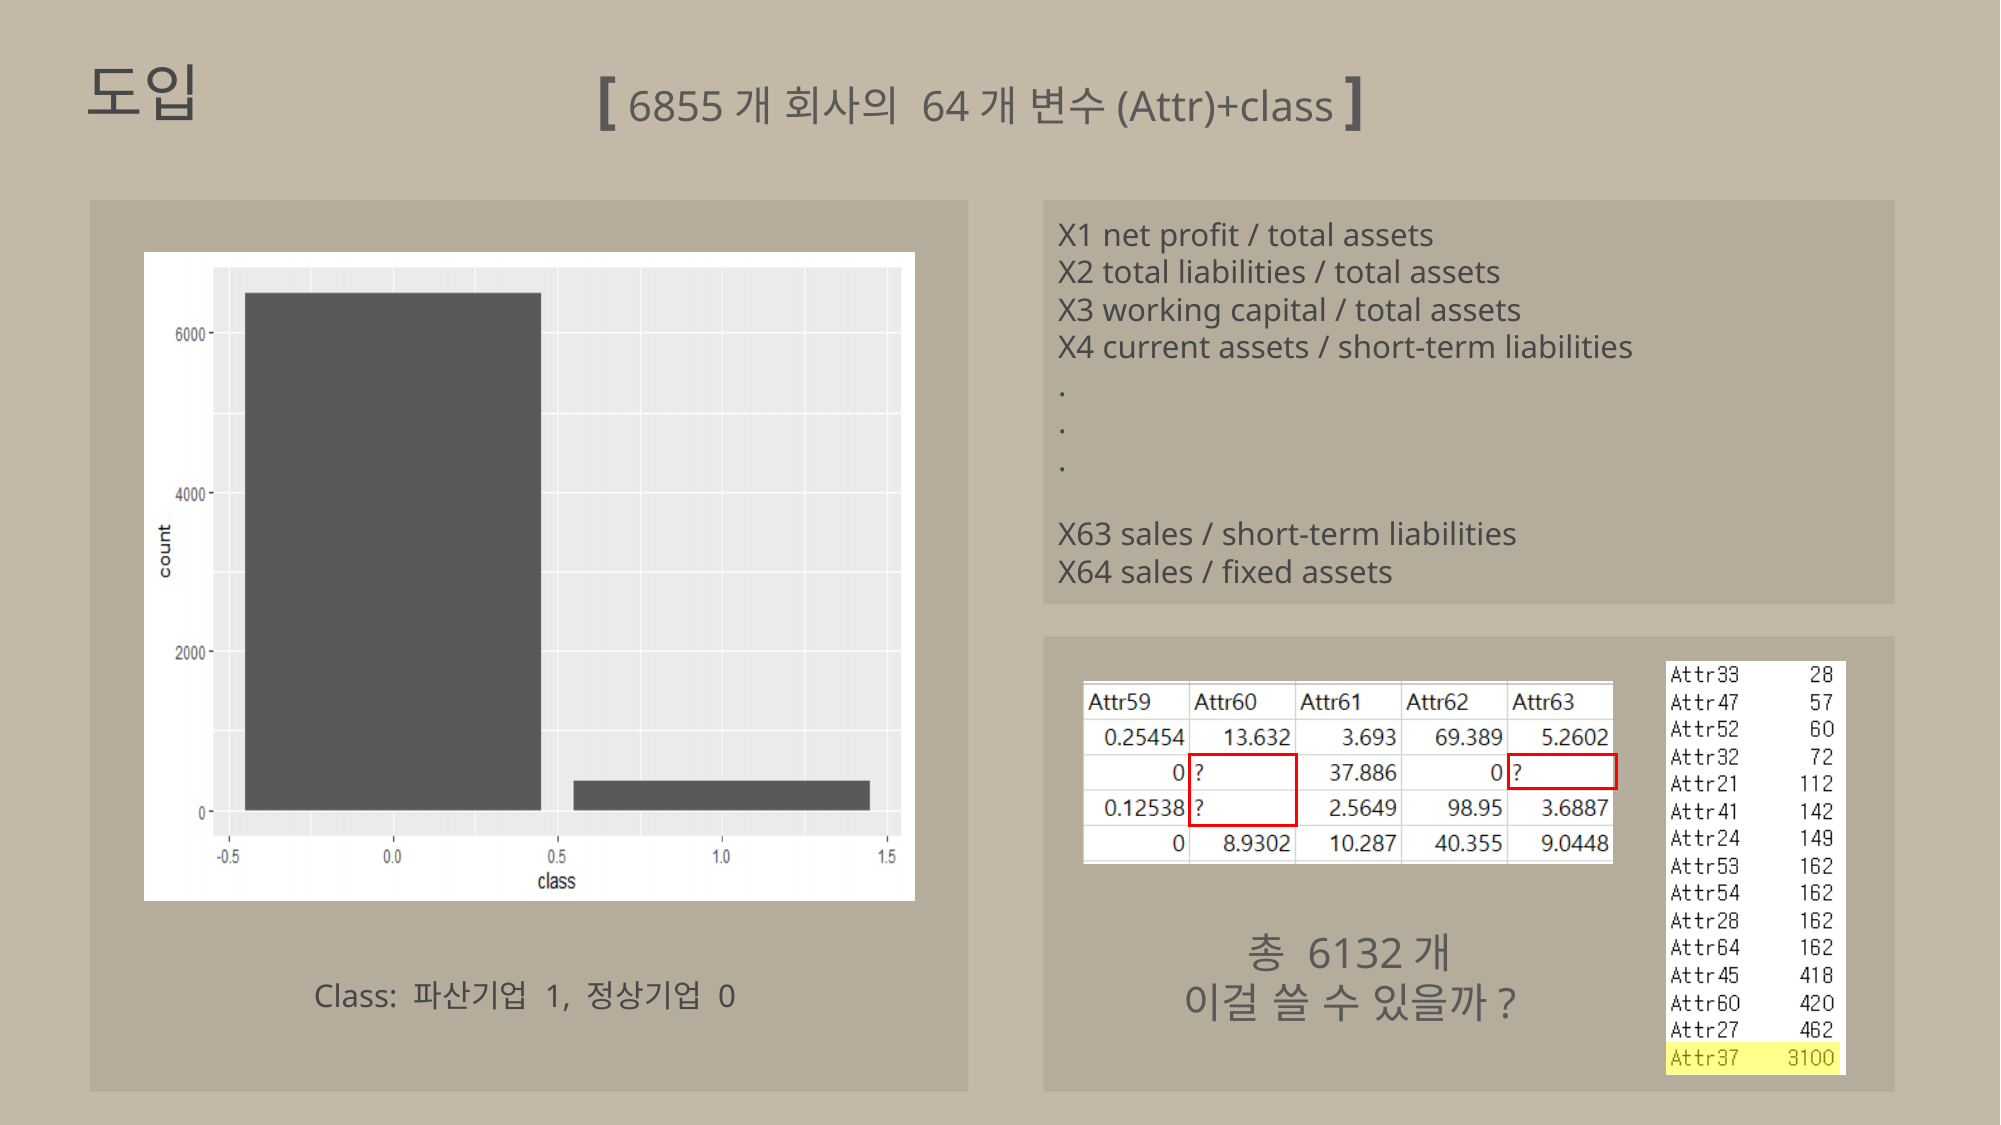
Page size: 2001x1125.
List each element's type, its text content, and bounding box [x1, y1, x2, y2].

text_box 도입 [12, 46, 274, 137]
text_box [ 6855개 회사의 64개 변수(Attr)+class ] [479, 51, 1484, 142]
text_box Class: 파산기업 1, 정상기업 0 [244, 968, 814, 1021]
text_box X1 net profit / total assets X2 total liabilities / total assets X3 working capital / total assets X4 current assets / short-term liabilities . . . X63 sales / short-term liabilities X64 sales / fixed assets [1042, 199, 1896, 605]
text_box 총 6132개 이걸 쓸 수 있을까? [1122, 919, 1577, 1035]
text_box [1042, 635, 1896, 1093]
text_box [89, 199, 969, 1093]
picture [144, 252, 915, 902]
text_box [1665, 661, 1846, 1075]
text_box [1083, 681, 1617, 864]
